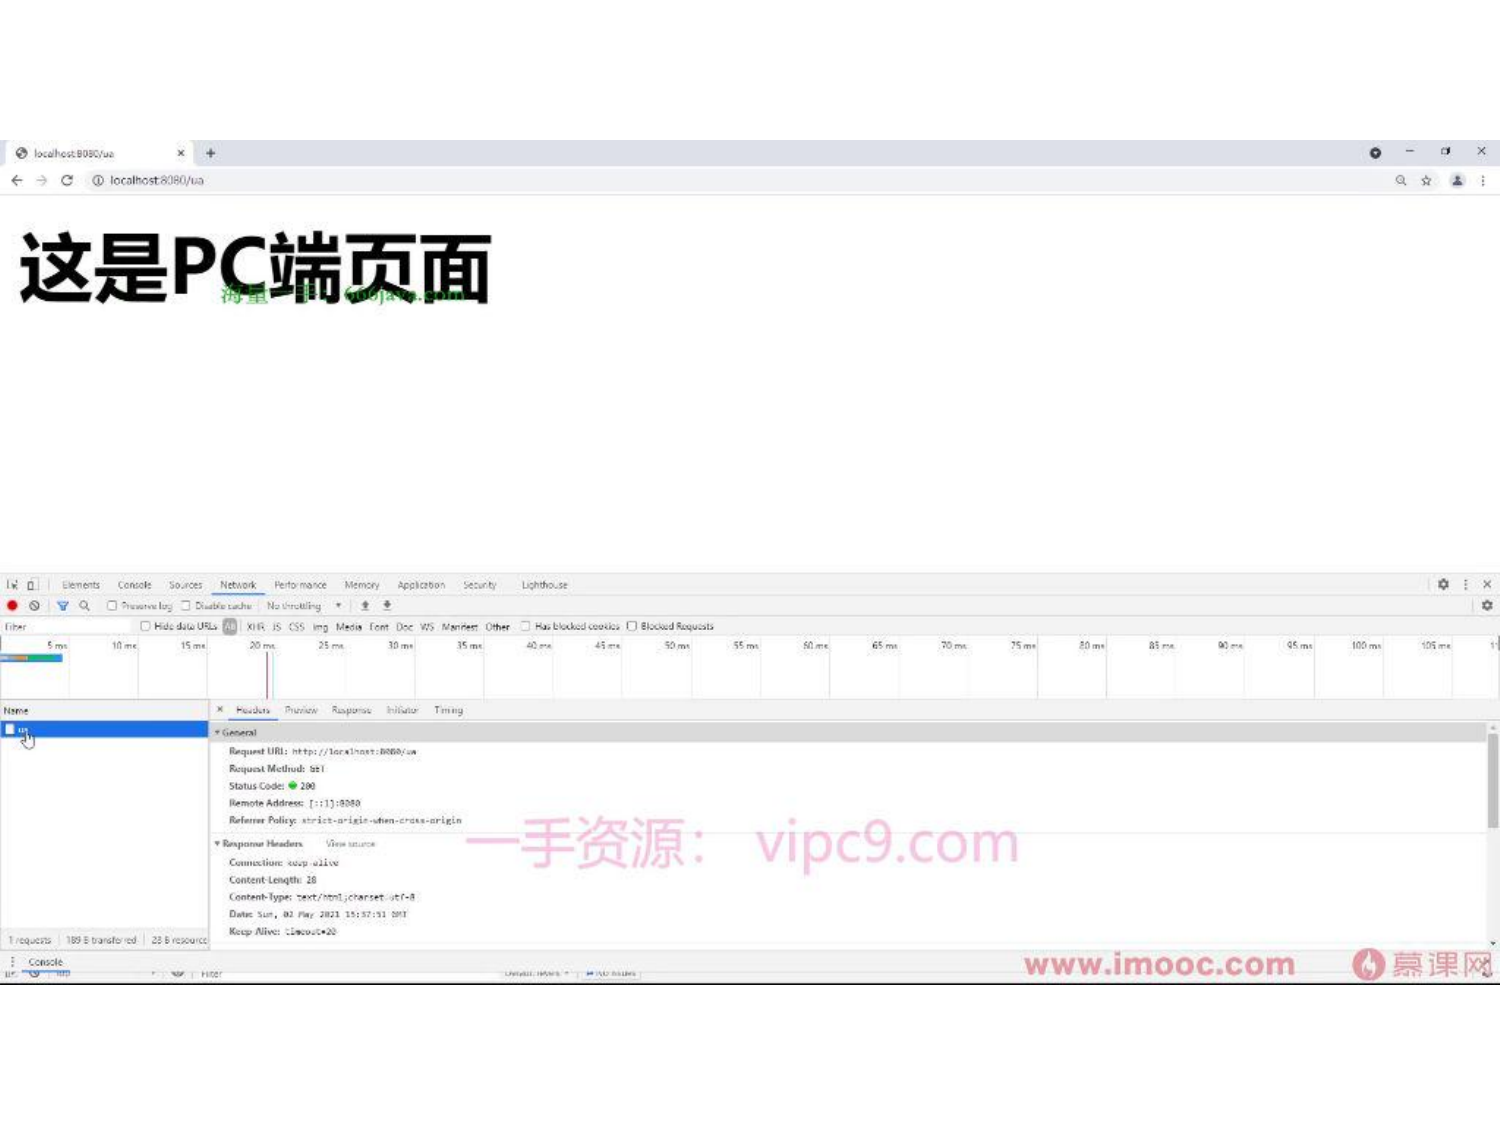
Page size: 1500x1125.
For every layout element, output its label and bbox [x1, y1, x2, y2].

picture [0, 140, 1500, 985]
